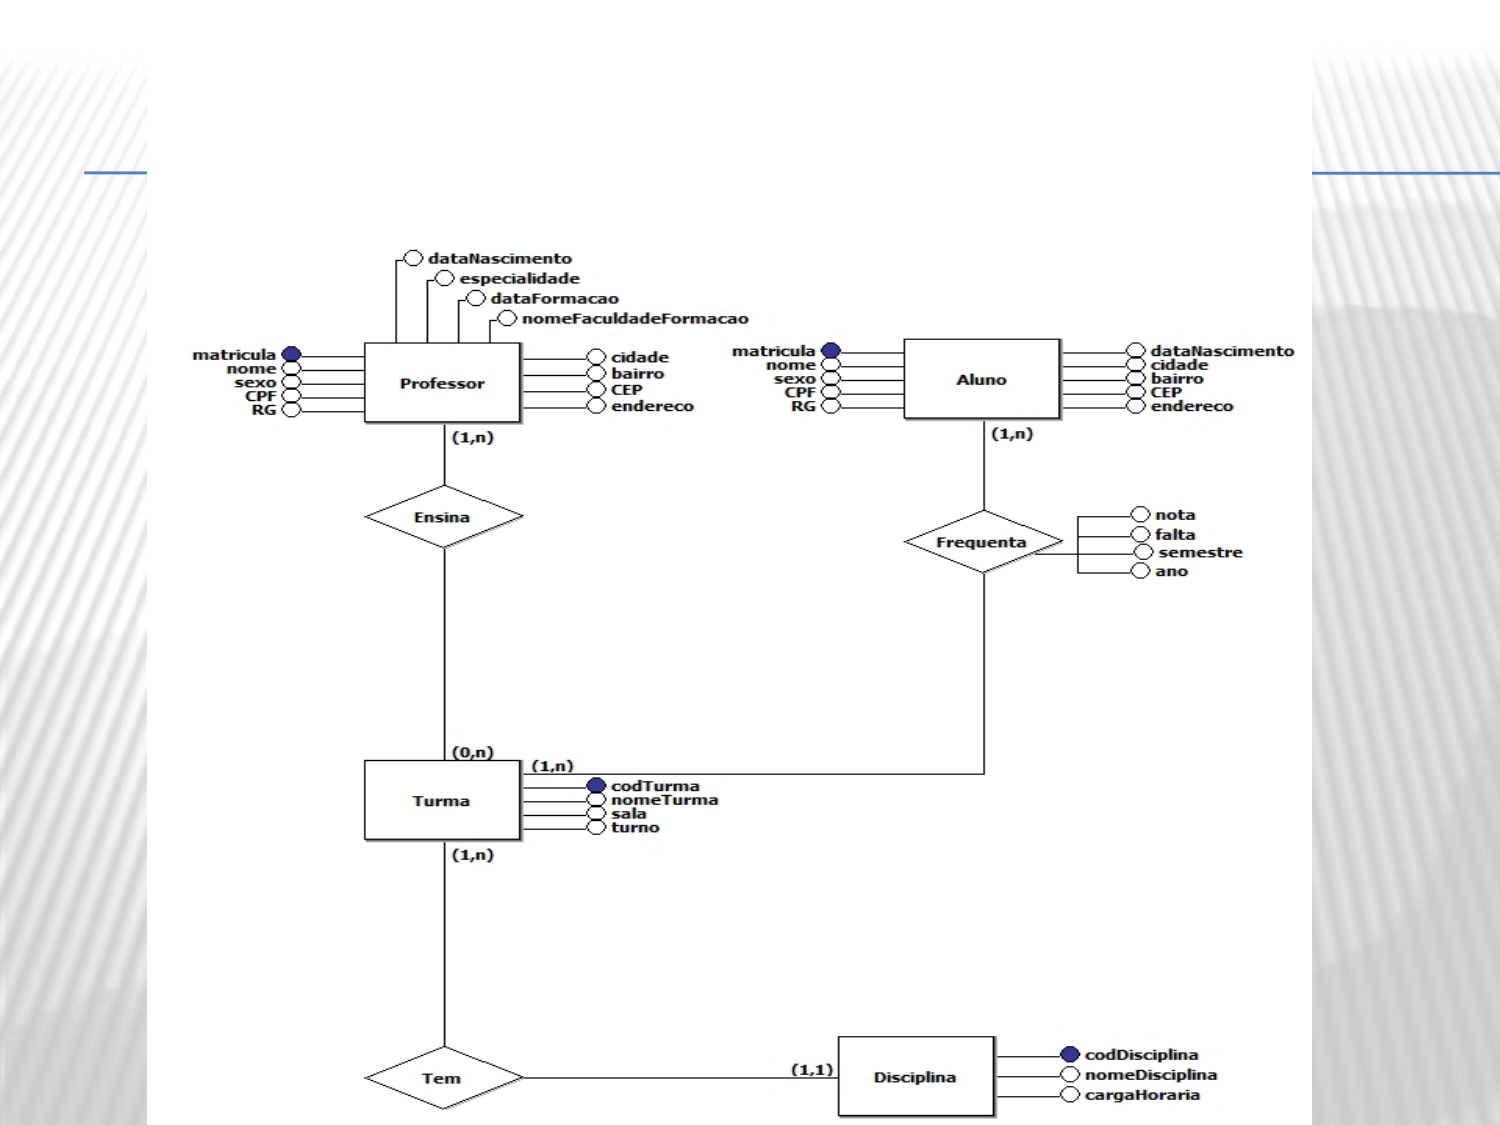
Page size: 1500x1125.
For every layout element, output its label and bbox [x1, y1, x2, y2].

picture [147, 30, 1312, 1125]
